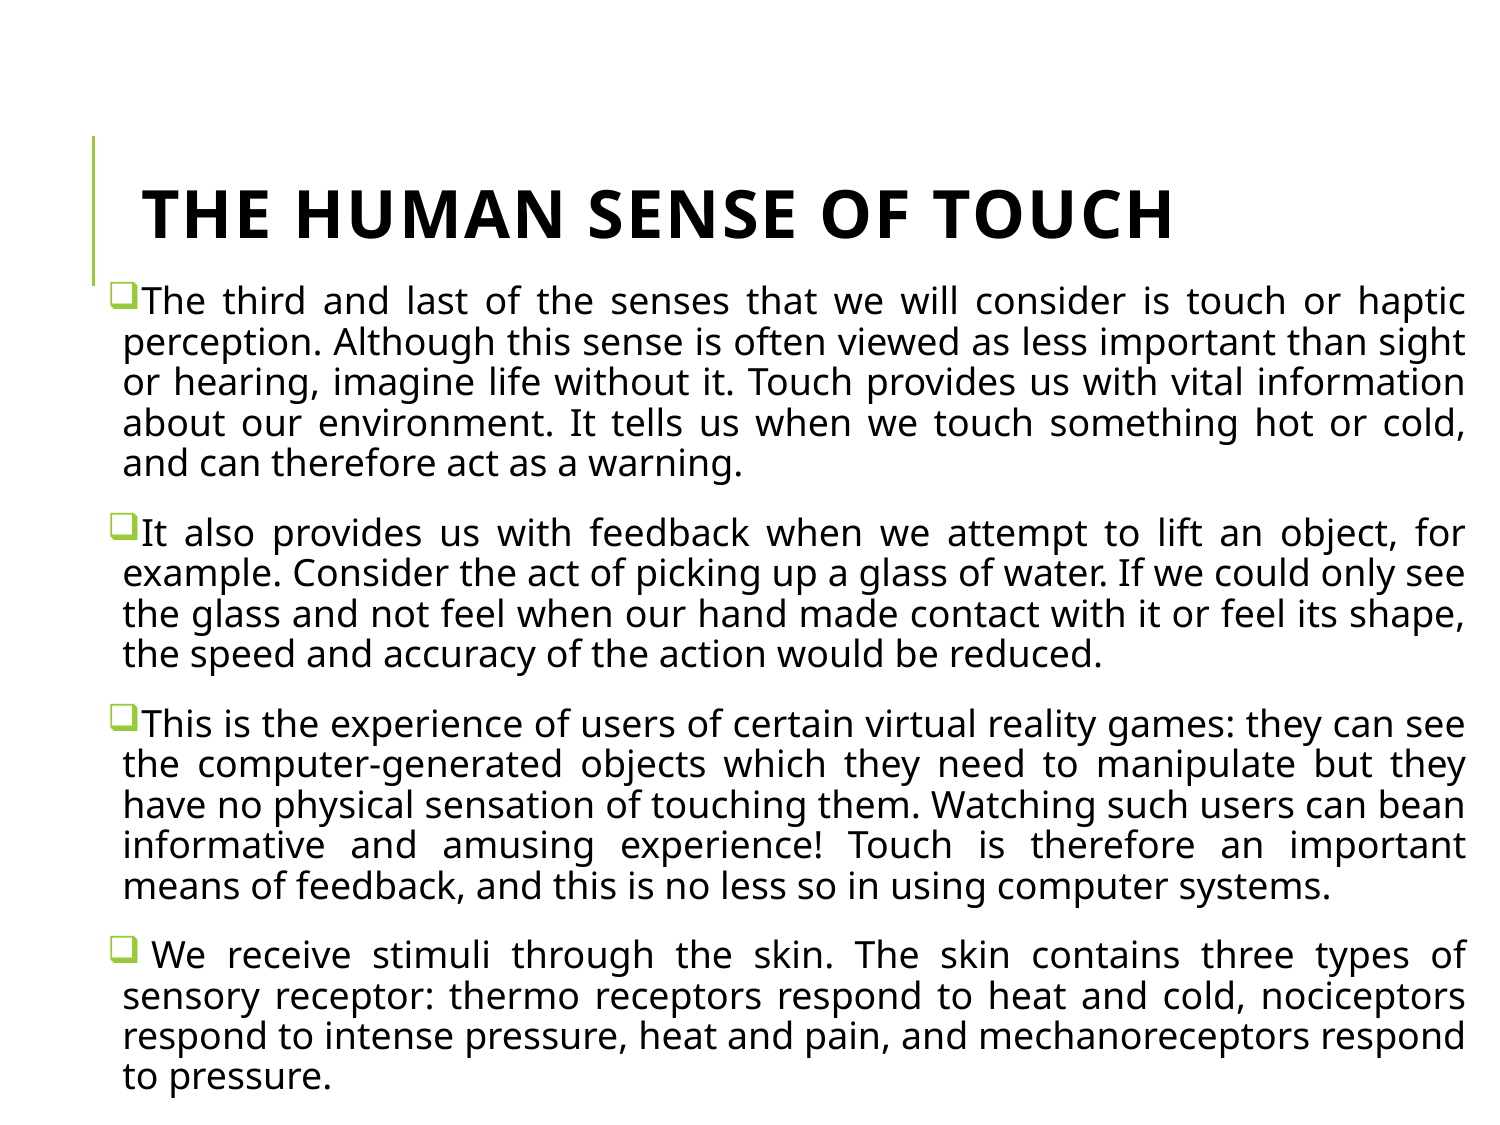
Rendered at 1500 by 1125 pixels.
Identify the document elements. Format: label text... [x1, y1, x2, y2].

title The Human sense of Touch [126, 96, 1322, 275]
list The third and last of the senses that we will consider is touch or haptic perception. Although this sense is often viewed as less important than sight or hearing, imagine life without it. Touch provides us with vital information about our environment. It tells us when we touch something hot or cold, and can therefore act as a warning. It also provides us with feedback when we attempt to lift an object, for example. Consider the act of picking up a glass of water. If we could only see the glass and not feel when our hand made contact with it or feel its shape, the speed and accuracy of the action would be reduced. This is the experience of users of certain virtual reality games: they can see the computer-generated objects which they need to manipulate but they have no physical sensation of touching them. Watching such users can bean informative and amusing experience! Touch is therefore an important means of feedback, and this is no less so in using computer systems. We receive stimuli through the skin. The skin contains three types of sensory receptor: thermo receptors respond to heat and cold, nociceptors respond to intense pressure, heat and pain, and mechanoreceptors respond to pressure. It is the last of these that we are concerned with in relation to human–computer interaction. [99, 275, 1475, 1038]
